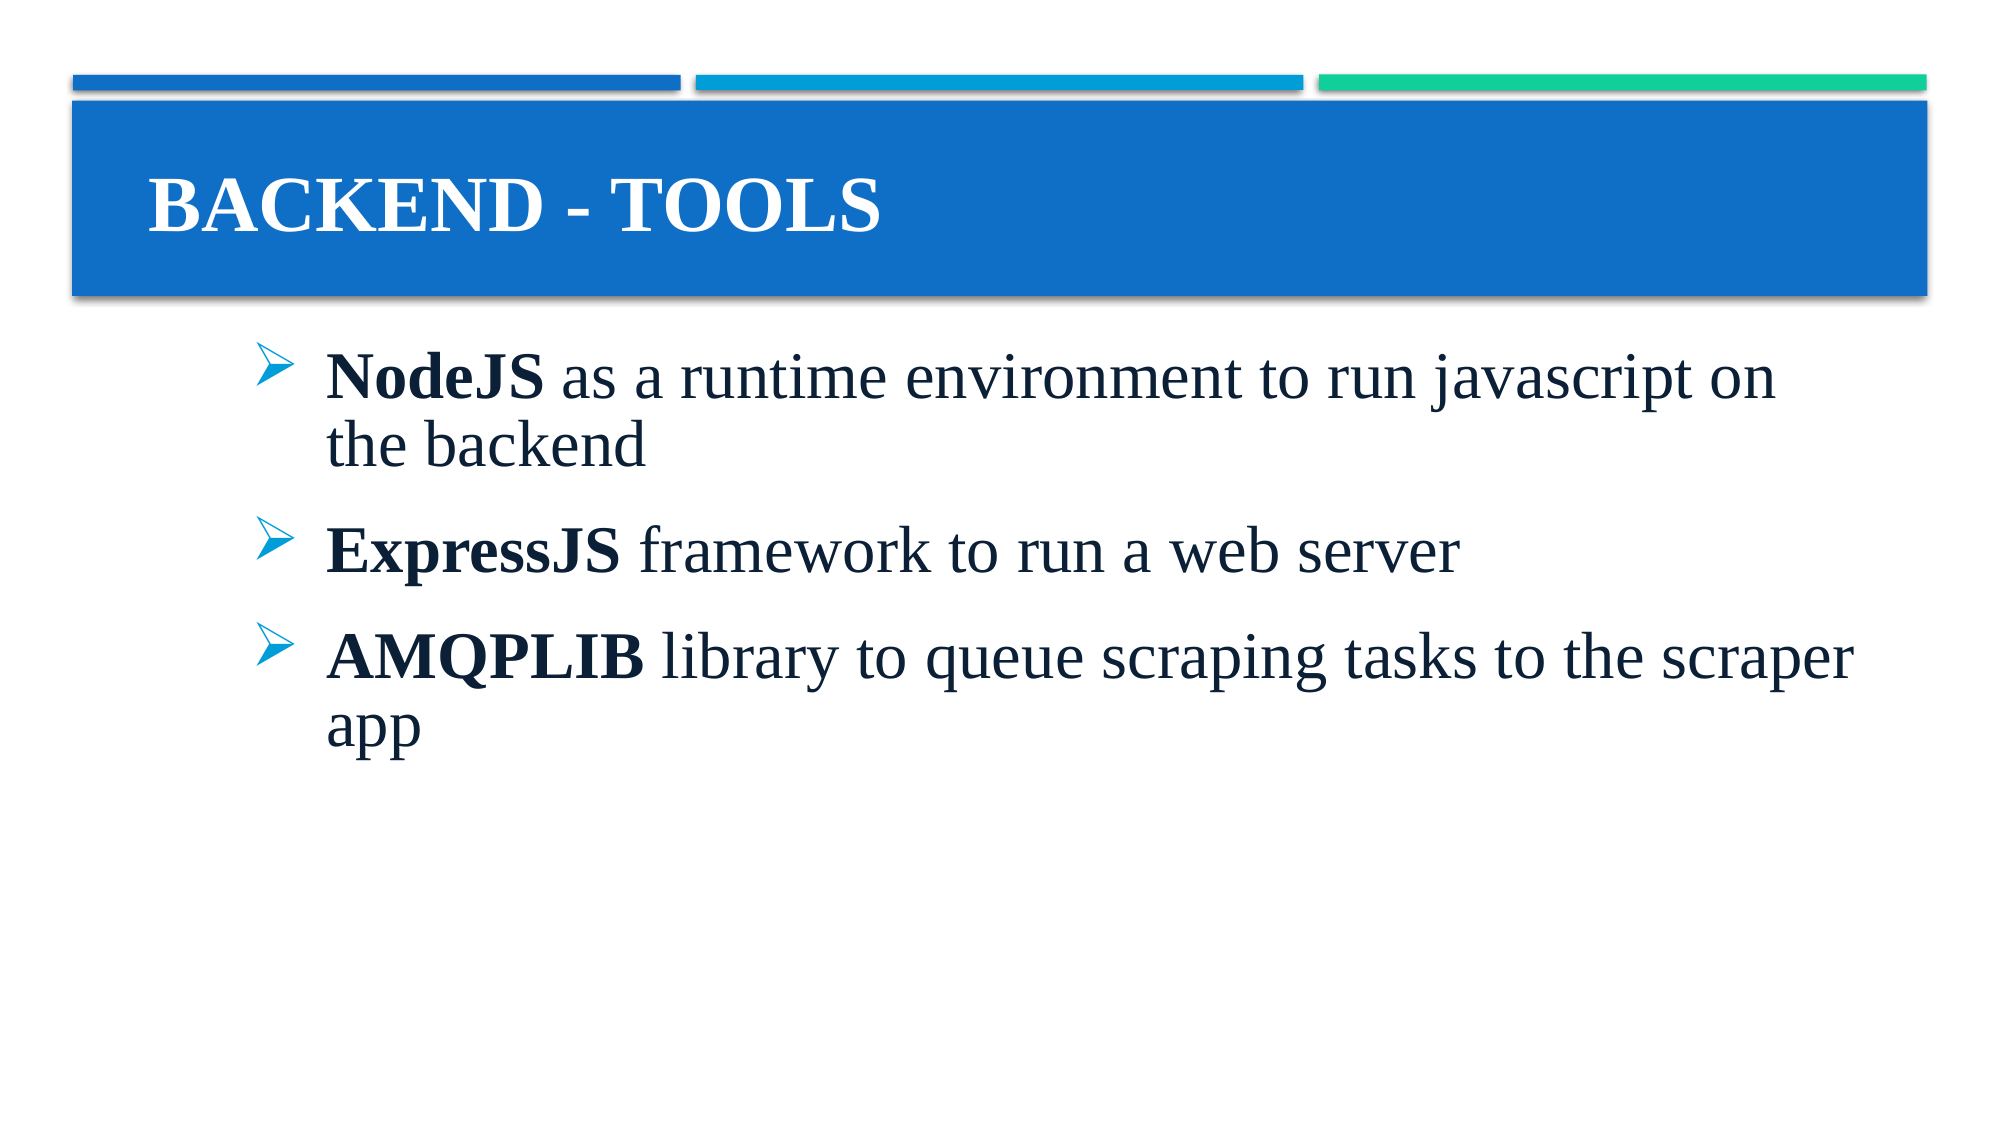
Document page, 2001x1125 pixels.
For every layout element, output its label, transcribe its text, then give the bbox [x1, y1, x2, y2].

text_box NodeJS as a runtime environment to run javascript on the backend ExpressJS framework to run a web server AMQPLIB library to queue scraping tasks to the scraper app [217, 328, 1878, 1096]
title Backend - Tools [133, 136, 1482, 263]
